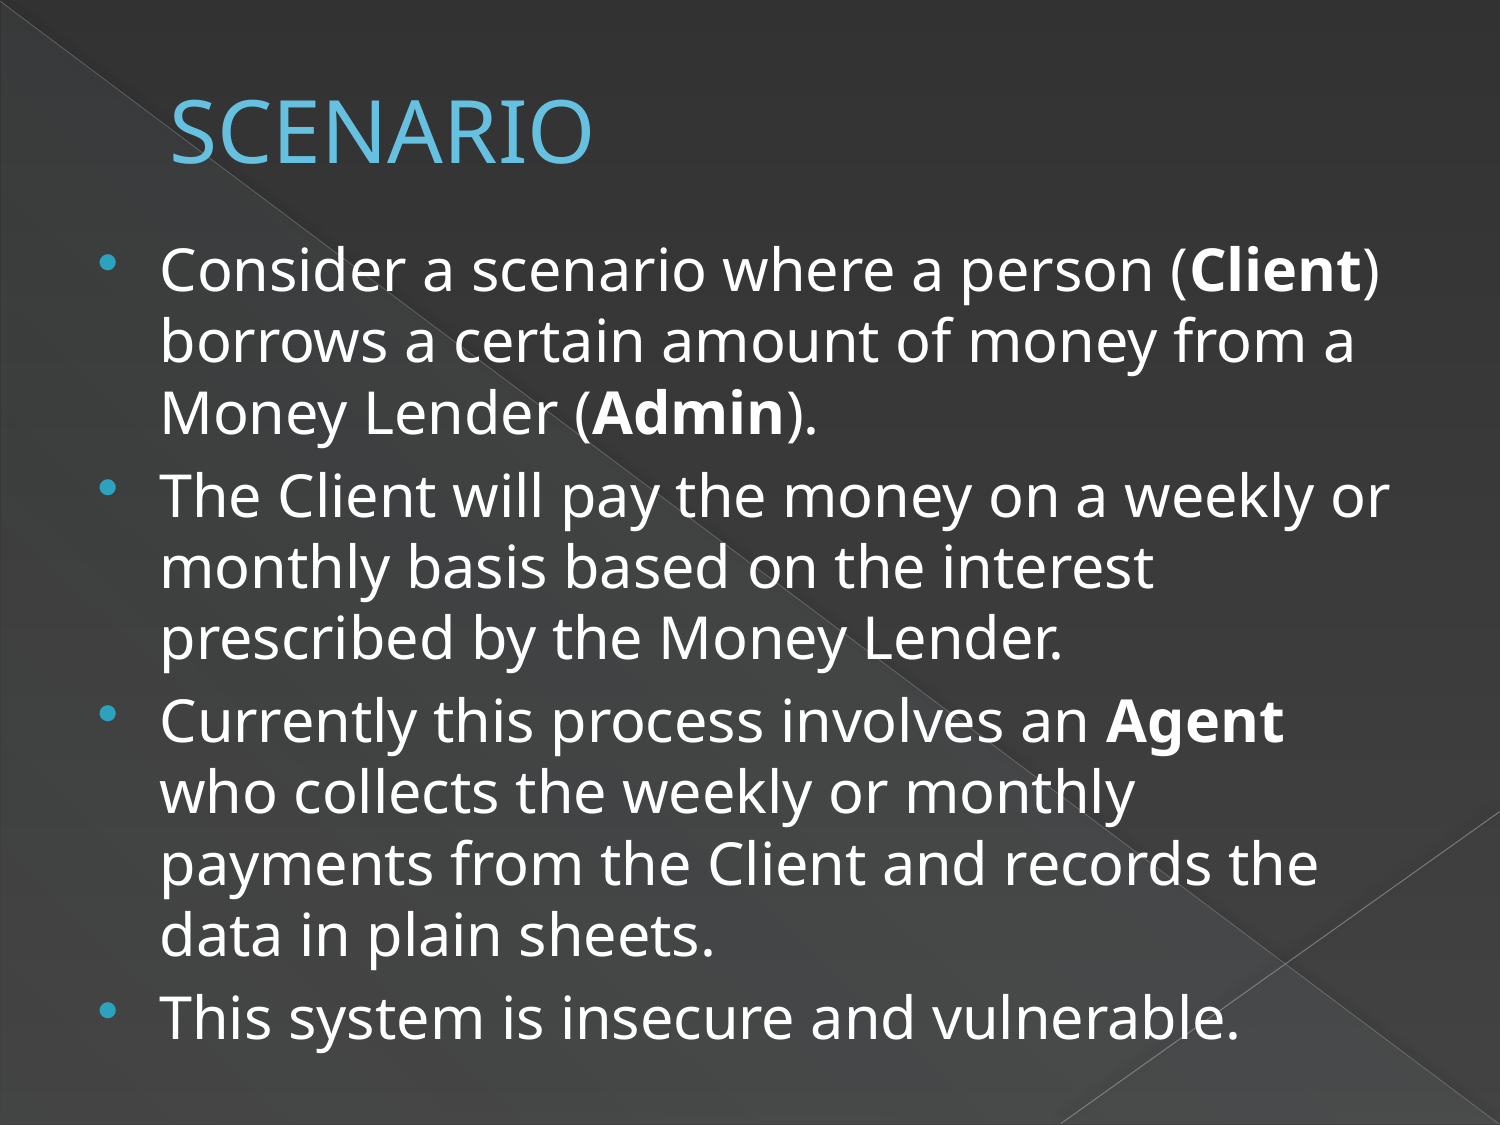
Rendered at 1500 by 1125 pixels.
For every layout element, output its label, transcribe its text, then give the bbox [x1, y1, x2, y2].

list Consider a scenario where a person (Client) borrows a certain amount of money from a Money Lender (Admin). The Client will pay the money on a weekly or monthly basis based on the interest prescribed by the Money Lender. Currently this process involves an Agent who collects the weekly or monthly payments from the Client and records the data in plain sheets. This system is insecure and vulnerable. [75, 224, 1425, 1059]
title SCENARIO [75, 43, 1425, 213]
